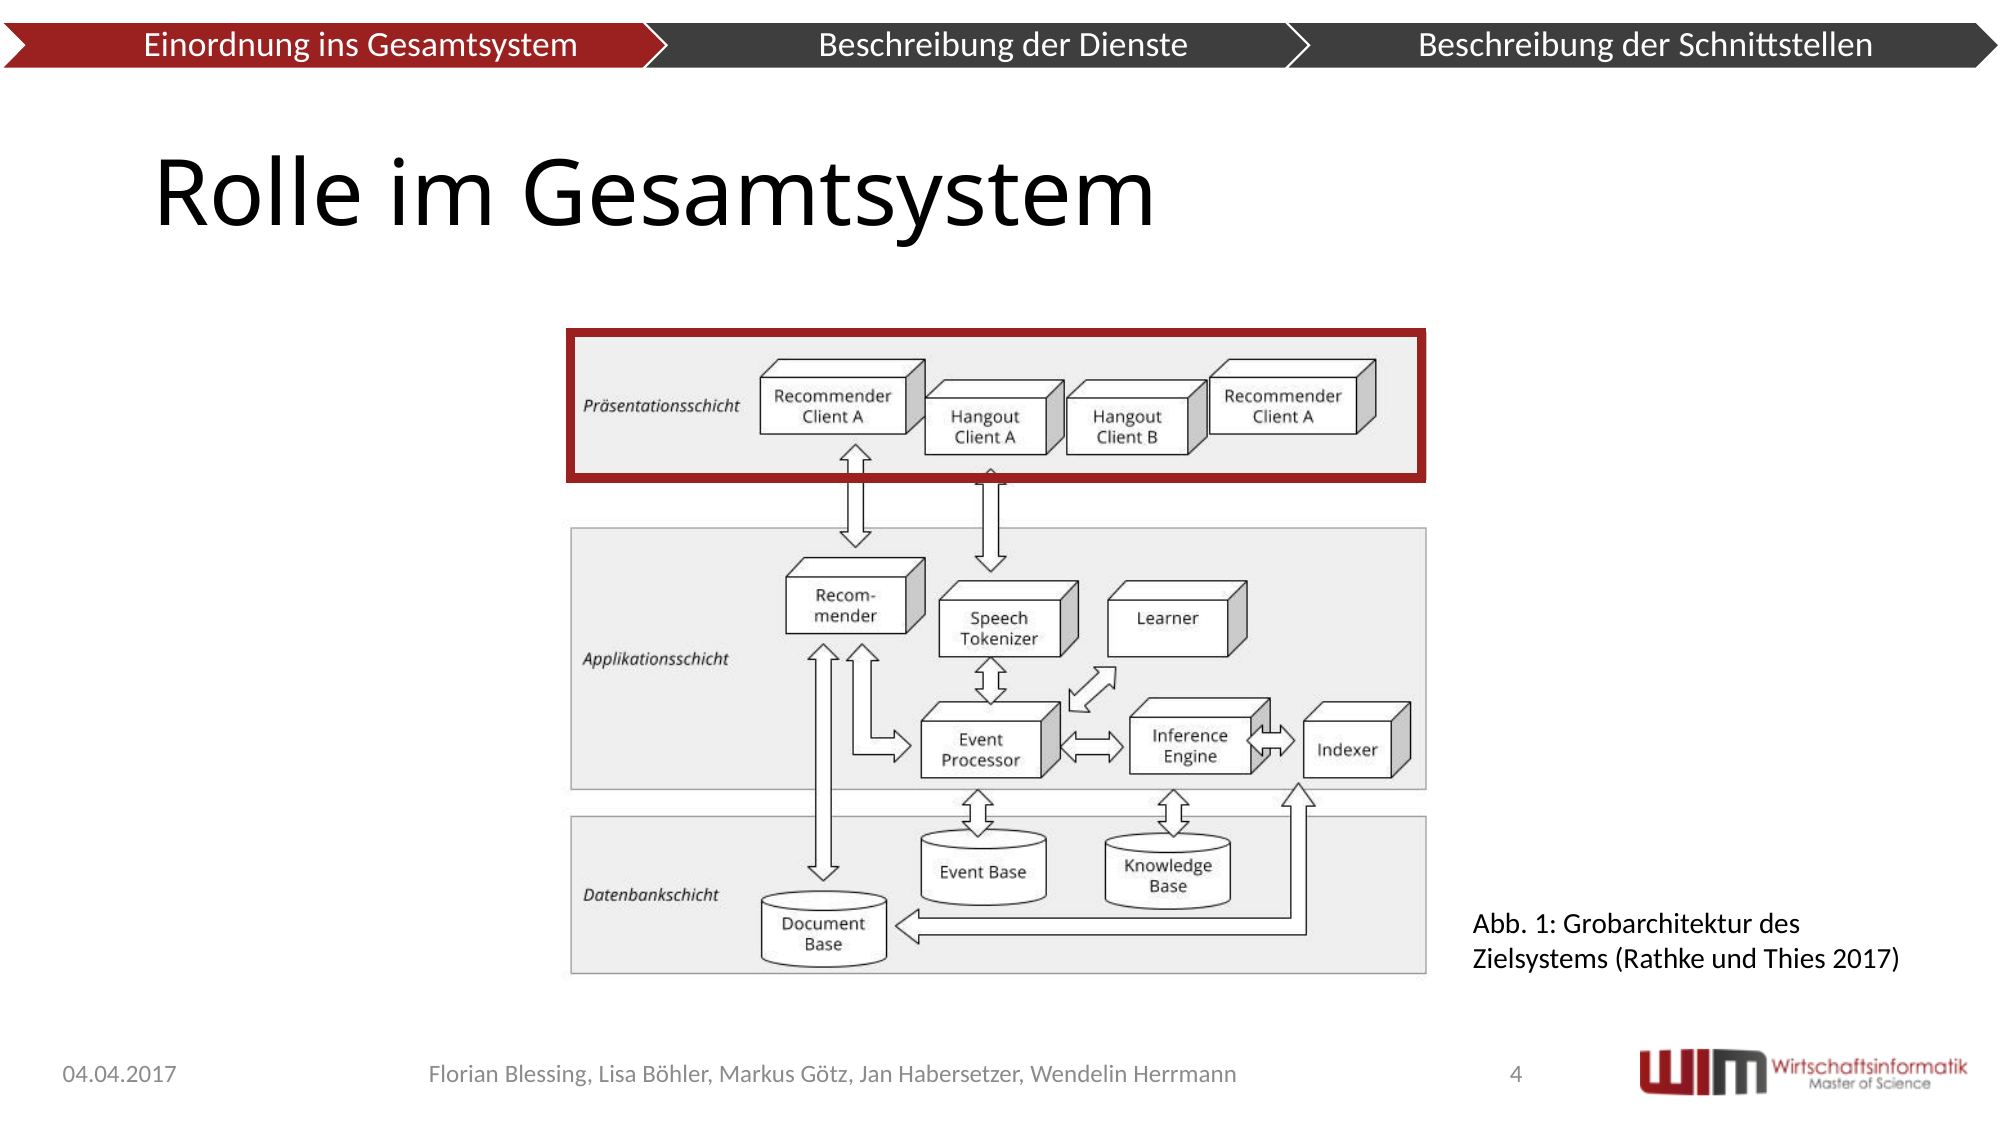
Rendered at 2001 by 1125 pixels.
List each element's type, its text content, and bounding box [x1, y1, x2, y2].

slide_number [47, 1042, 228, 1103]
picture [1640, 1019, 1970, 1121]
text_box Abb. 1: Grobarchitektur des Zielsystems (Rathke und Thies 2017) [1459, 896, 1936, 982]
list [541, 299, 1459, 1014]
slide_number 4 [1440, 1042, 1538, 1103]
footer Florian Blessing, Lisa Böhler, Markus Götz, Jan Habersetzer, Wendelin Herrmann [330, 1042, 1338, 1103]
title Rolle im Gesamtsystem [137, 113, 1863, 278]
